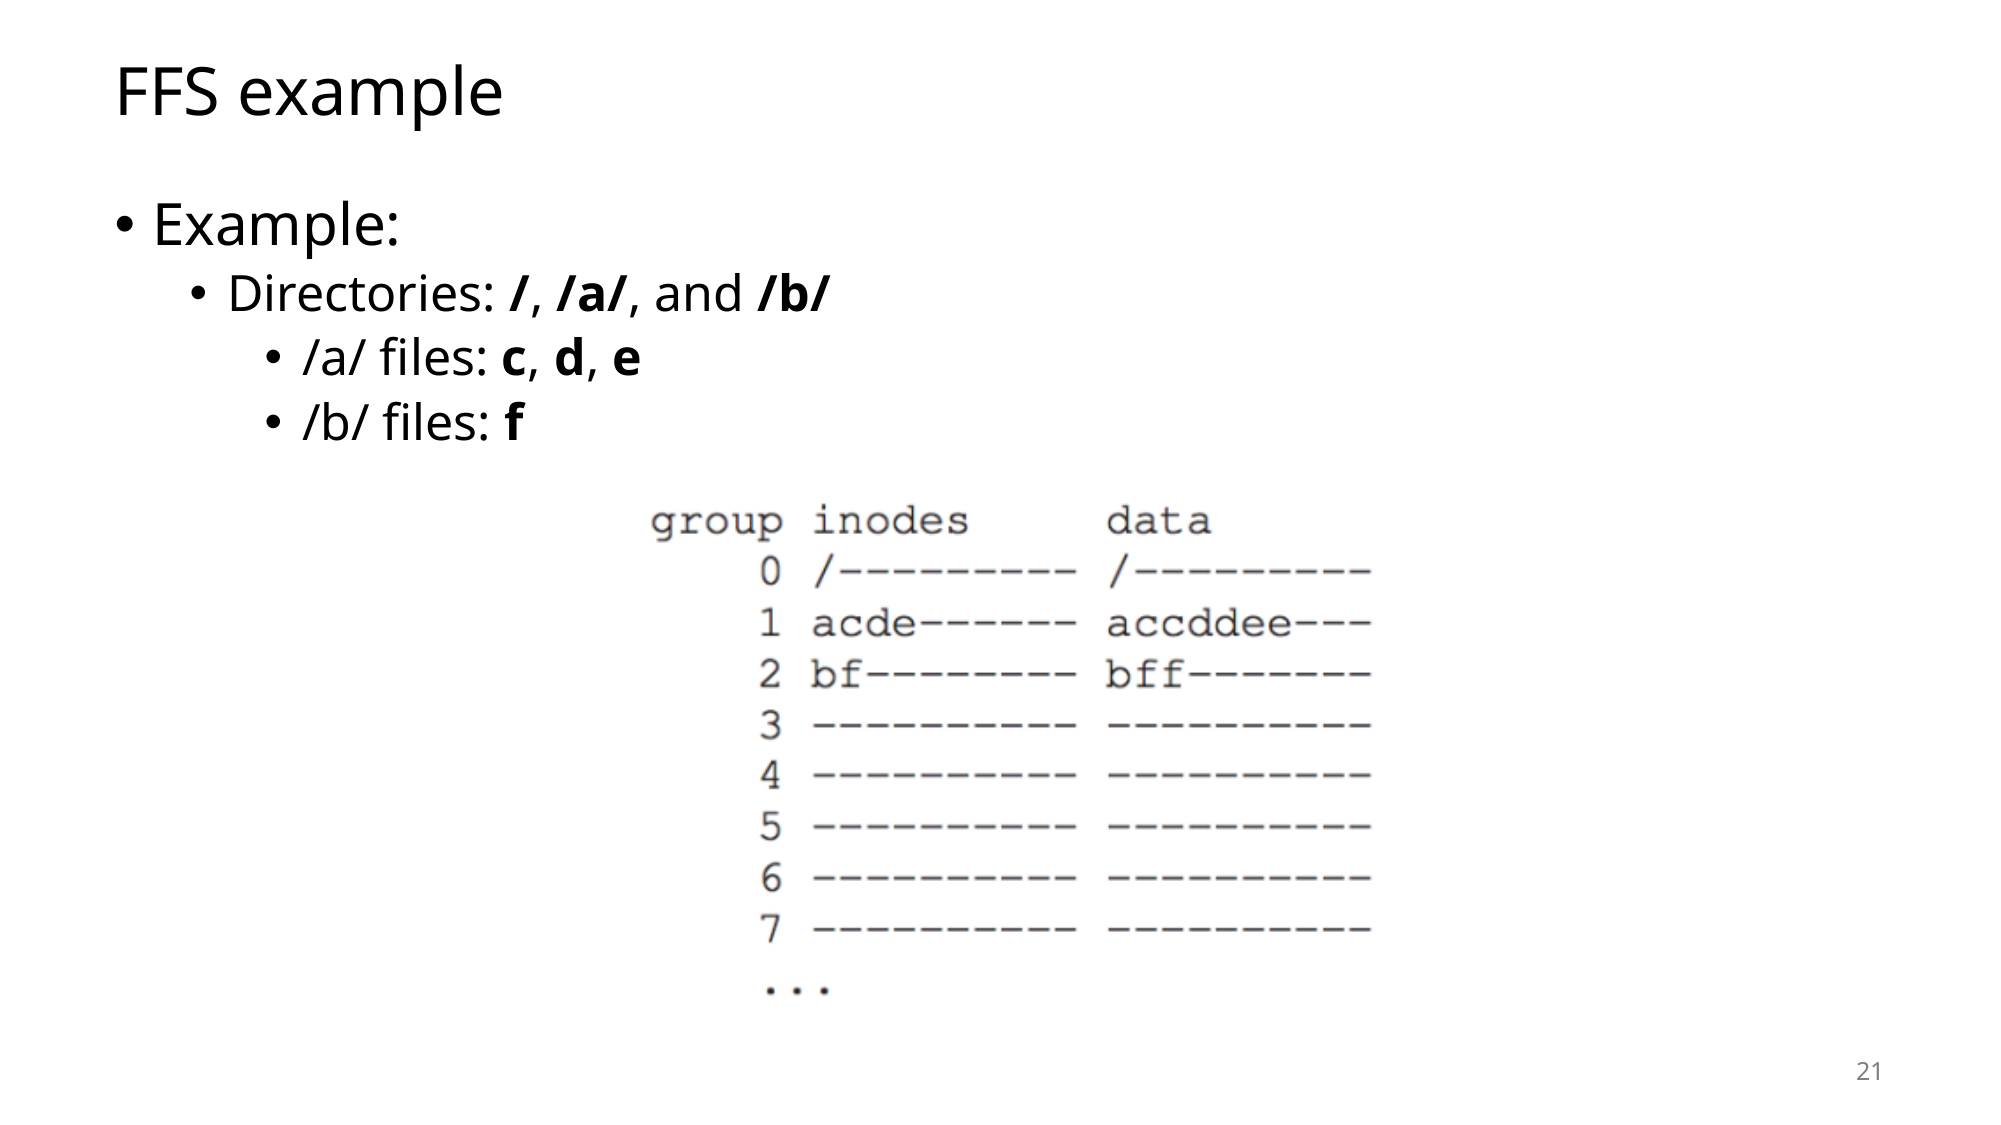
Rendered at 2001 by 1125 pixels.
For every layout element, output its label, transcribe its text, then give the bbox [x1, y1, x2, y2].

picture [603, 497, 1396, 1013]
title FFS example [99, 37, 1900, 150]
slide_number 21 [1749, 1042, 1900, 1103]
list Example: Directories: /, /a/, and /b/ /a/ files: c, d, e /b/ files: f [99, 187, 1900, 1013]
